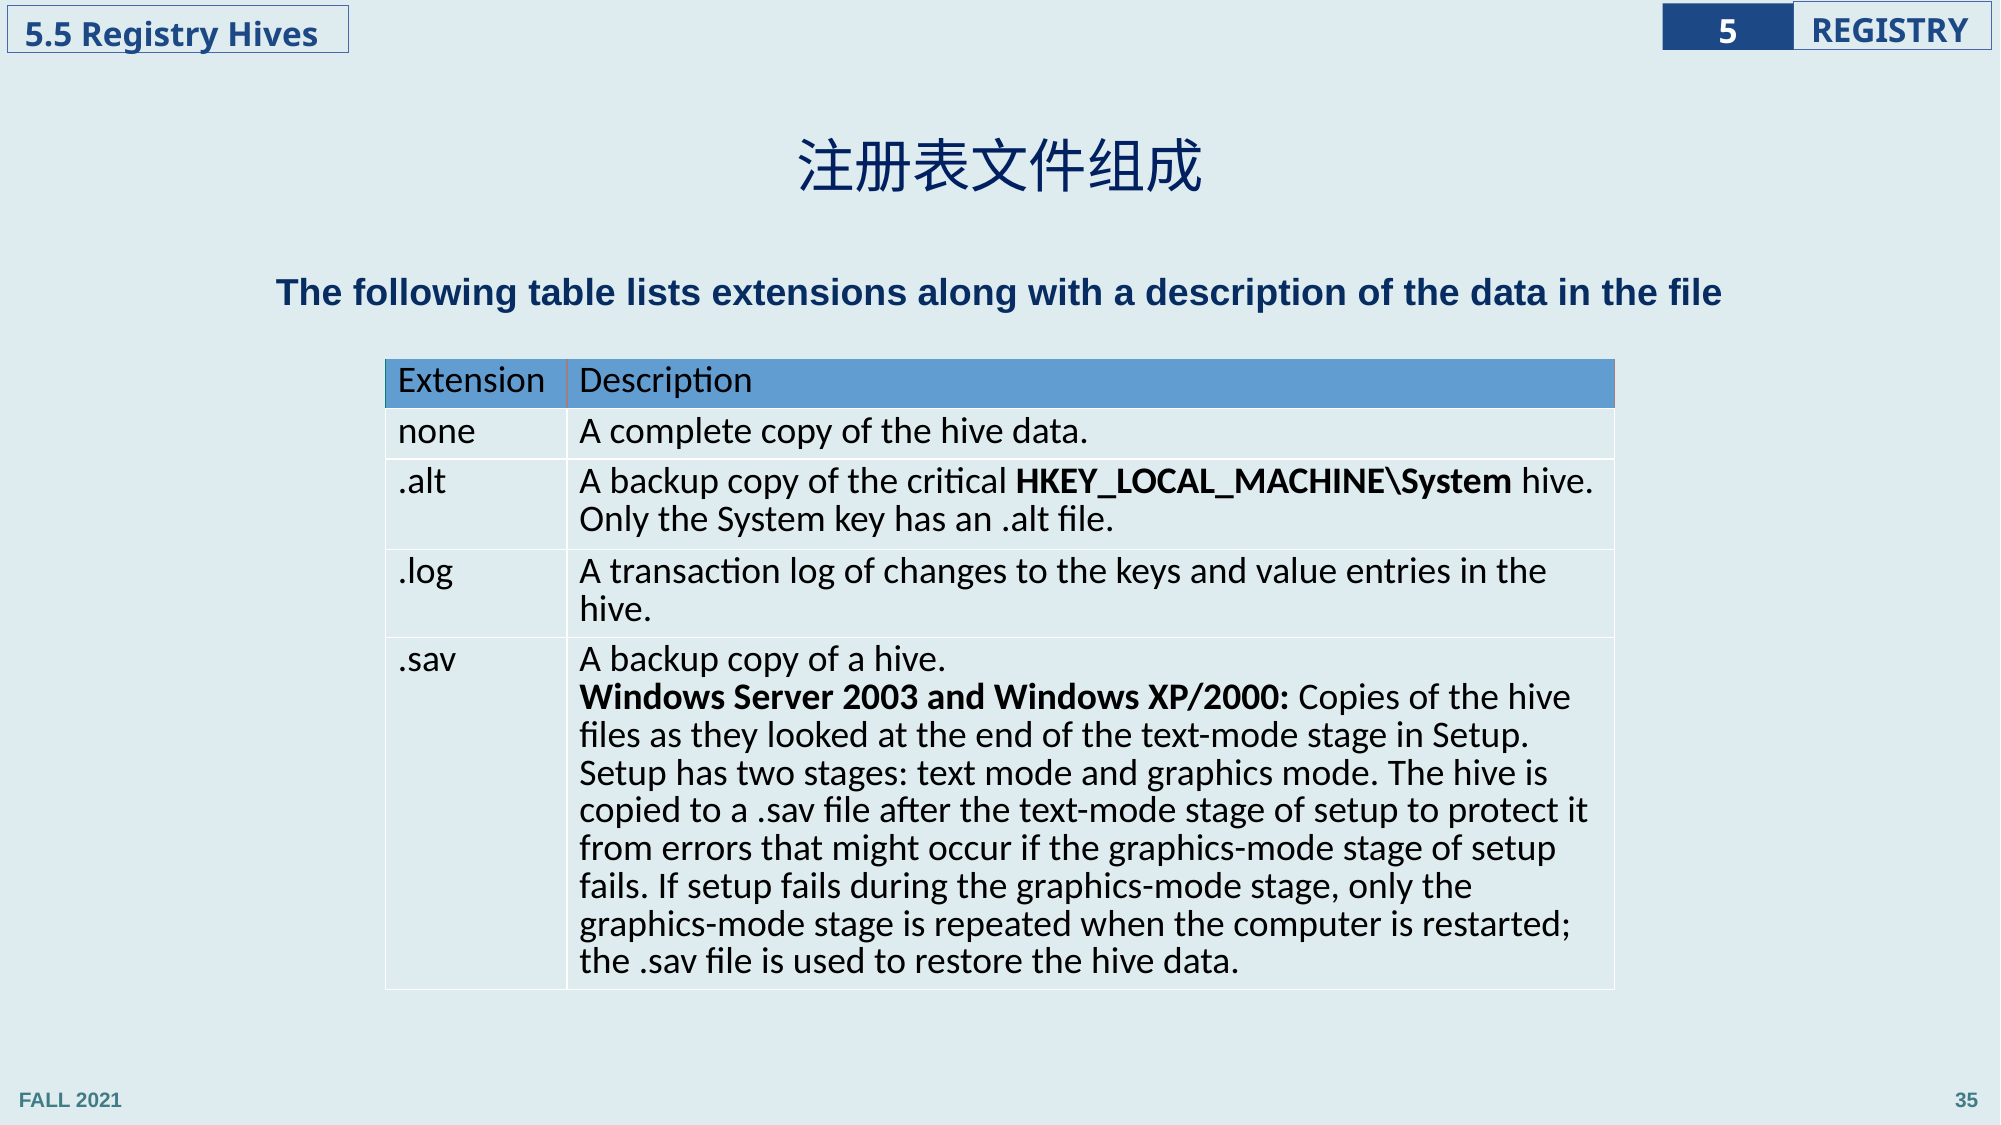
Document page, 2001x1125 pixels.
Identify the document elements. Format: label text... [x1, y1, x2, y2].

table_cell A backup copy of the critical HKEY_LOCAL_MACHINE\System hive. Only the System key has an .alt file. [568, 460, 1614, 549]
table_cell none [386, 409, 566, 458]
table_cell A backup copy of a hive. Windows Server 2003 and Windows XP/2000: Copies of the hive files as they looked at the end of the text-mode stage in Setup. Setup has two stages: text mode and graphics mode. The hive is copied to a .sav file after the text-mode stage of setup to protect it from errors that might occur if the graphics-mode stage of setup fails. If setup fails during the graphics-mode stage, only the graphics-mode stage is repeated when the computer is restarted; the .sav file is used to restore the hive data. [568, 638, 1614, 989]
table_cell .sav [386, 638, 566, 989]
table_header Description [568, 359, 1614, 408]
table_header Extension [386, 359, 566, 408]
table_cell A complete copy of the hive data. [568, 409, 1614, 458]
title 注册表文件组成 [137, 59, 1863, 251]
table_cell .log [386, 550, 566, 637]
table_cell A transaction log of changes to the keys and value entries in the hive. [568, 550, 1614, 637]
text_box The following table lists extensions along with a description of the data in the file [110, 251, 1890, 320]
table_cell .alt [386, 460, 566, 549]
